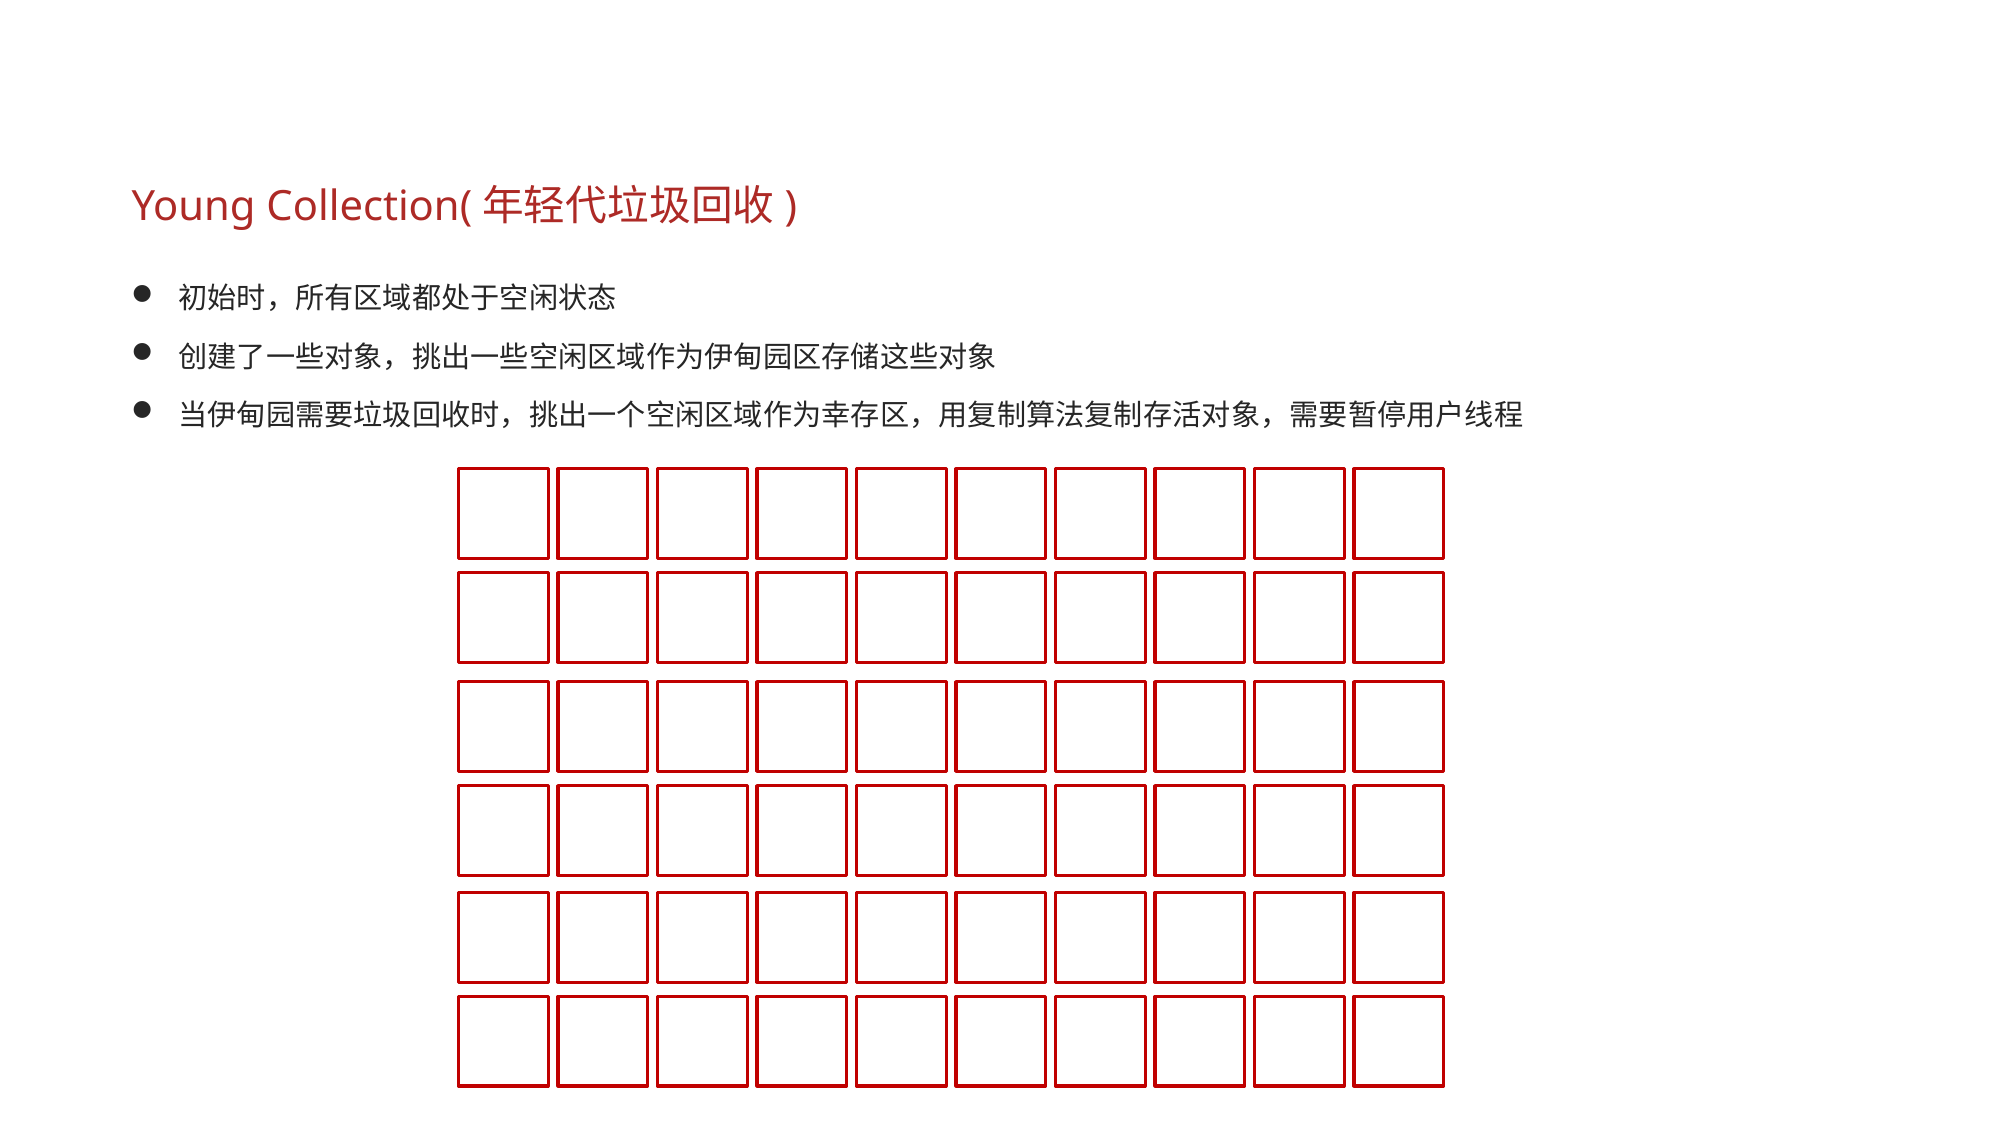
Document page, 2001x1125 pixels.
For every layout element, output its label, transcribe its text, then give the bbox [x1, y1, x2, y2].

text_box [1254, 785, 1345, 876]
text_box [657, 892, 748, 983]
text_box [1254, 572, 1345, 663]
text_box [1055, 468, 1146, 559]
text_box [1254, 892, 1345, 983]
text_box [856, 468, 947, 559]
text_box [1155, 468, 1245, 559]
text_box [558, 785, 648, 876]
text_box [657, 468, 748, 559]
text_box [657, 681, 748, 772]
text_box [1353, 572, 1444, 663]
text_box [558, 681, 648, 772]
text_box [1155, 785, 1245, 876]
text_box [757, 892, 847, 983]
text_box [1055, 785, 1146, 876]
text_box [657, 785, 748, 876]
text_box [1353, 785, 1444, 876]
text_box [558, 572, 648, 663]
text_box [955, 785, 1046, 876]
text_box [458, 892, 549, 983]
text_box [1155, 572, 1245, 663]
text_box [856, 785, 947, 876]
text_box [458, 468, 549, 559]
title Young Collection(年轻代垃圾回收) [116, 164, 1941, 250]
text_box [1254, 681, 1345, 772]
text_box 初始时，所有区域都处于空闲状态 创建了一些对象，挑出一些空闲区域作为伊甸园区存储这些对象 当伊甸园需要垃圾回收时，挑出一个空闲区域作为幸存区，用复制算法复制存活对象，需要暂停用户线程 [116, 254, 1659, 399]
text_box [458, 572, 549, 663]
text_box [458, 996, 549, 1087]
text_box [955, 996, 1046, 1087]
text_box [458, 681, 549, 772]
text_box [1353, 681, 1444, 772]
text_box [558, 996, 648, 1087]
text_box [757, 468, 847, 559]
text_box [1055, 572, 1146, 663]
text_box [1353, 996, 1444, 1087]
text_box [856, 892, 947, 983]
text_box [856, 572, 947, 663]
text_box [1155, 681, 1245, 772]
text_box [1353, 468, 1444, 559]
text_box [757, 996, 847, 1087]
text_box [757, 681, 847, 772]
text_box [955, 892, 1046, 983]
text_box [1353, 892, 1444, 983]
text_box [757, 785, 847, 876]
text_box [1155, 892, 1245, 983]
text_box [955, 681, 1046, 772]
text_box [657, 996, 748, 1087]
text_box [657, 572, 748, 663]
text_box [856, 681, 947, 772]
text_box [1254, 996, 1345, 1087]
text_box [558, 468, 648, 559]
text_box [1155, 996, 1245, 1087]
text_box [1055, 892, 1146, 983]
text_box [757, 572, 847, 663]
text_box [1055, 681, 1146, 772]
text_box [558, 892, 648, 983]
text_box [1254, 468, 1345, 559]
text_box [1055, 996, 1146, 1087]
text_box [955, 572, 1046, 663]
text_box [955, 468, 1046, 559]
text_box [856, 996, 947, 1087]
text_box [458, 785, 549, 876]
